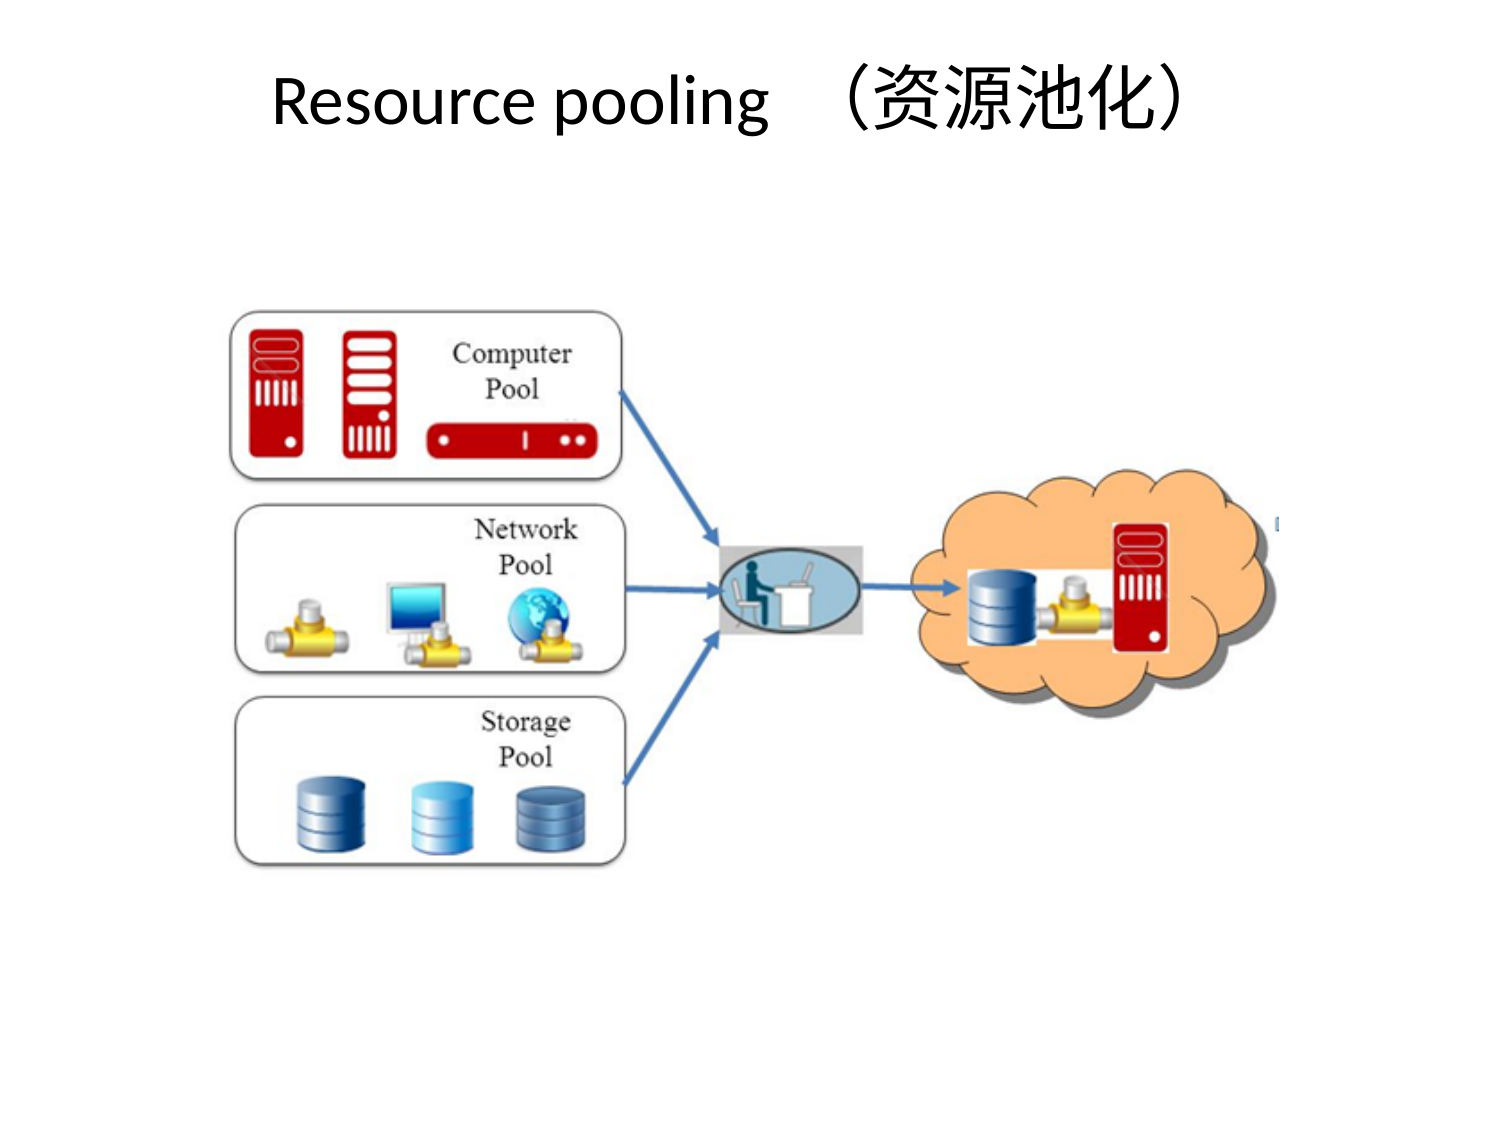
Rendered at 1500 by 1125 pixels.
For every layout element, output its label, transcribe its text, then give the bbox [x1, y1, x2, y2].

title Resource pooling （资源池化） [75, 45, 1425, 233]
picture [174, 274, 1279, 888]
